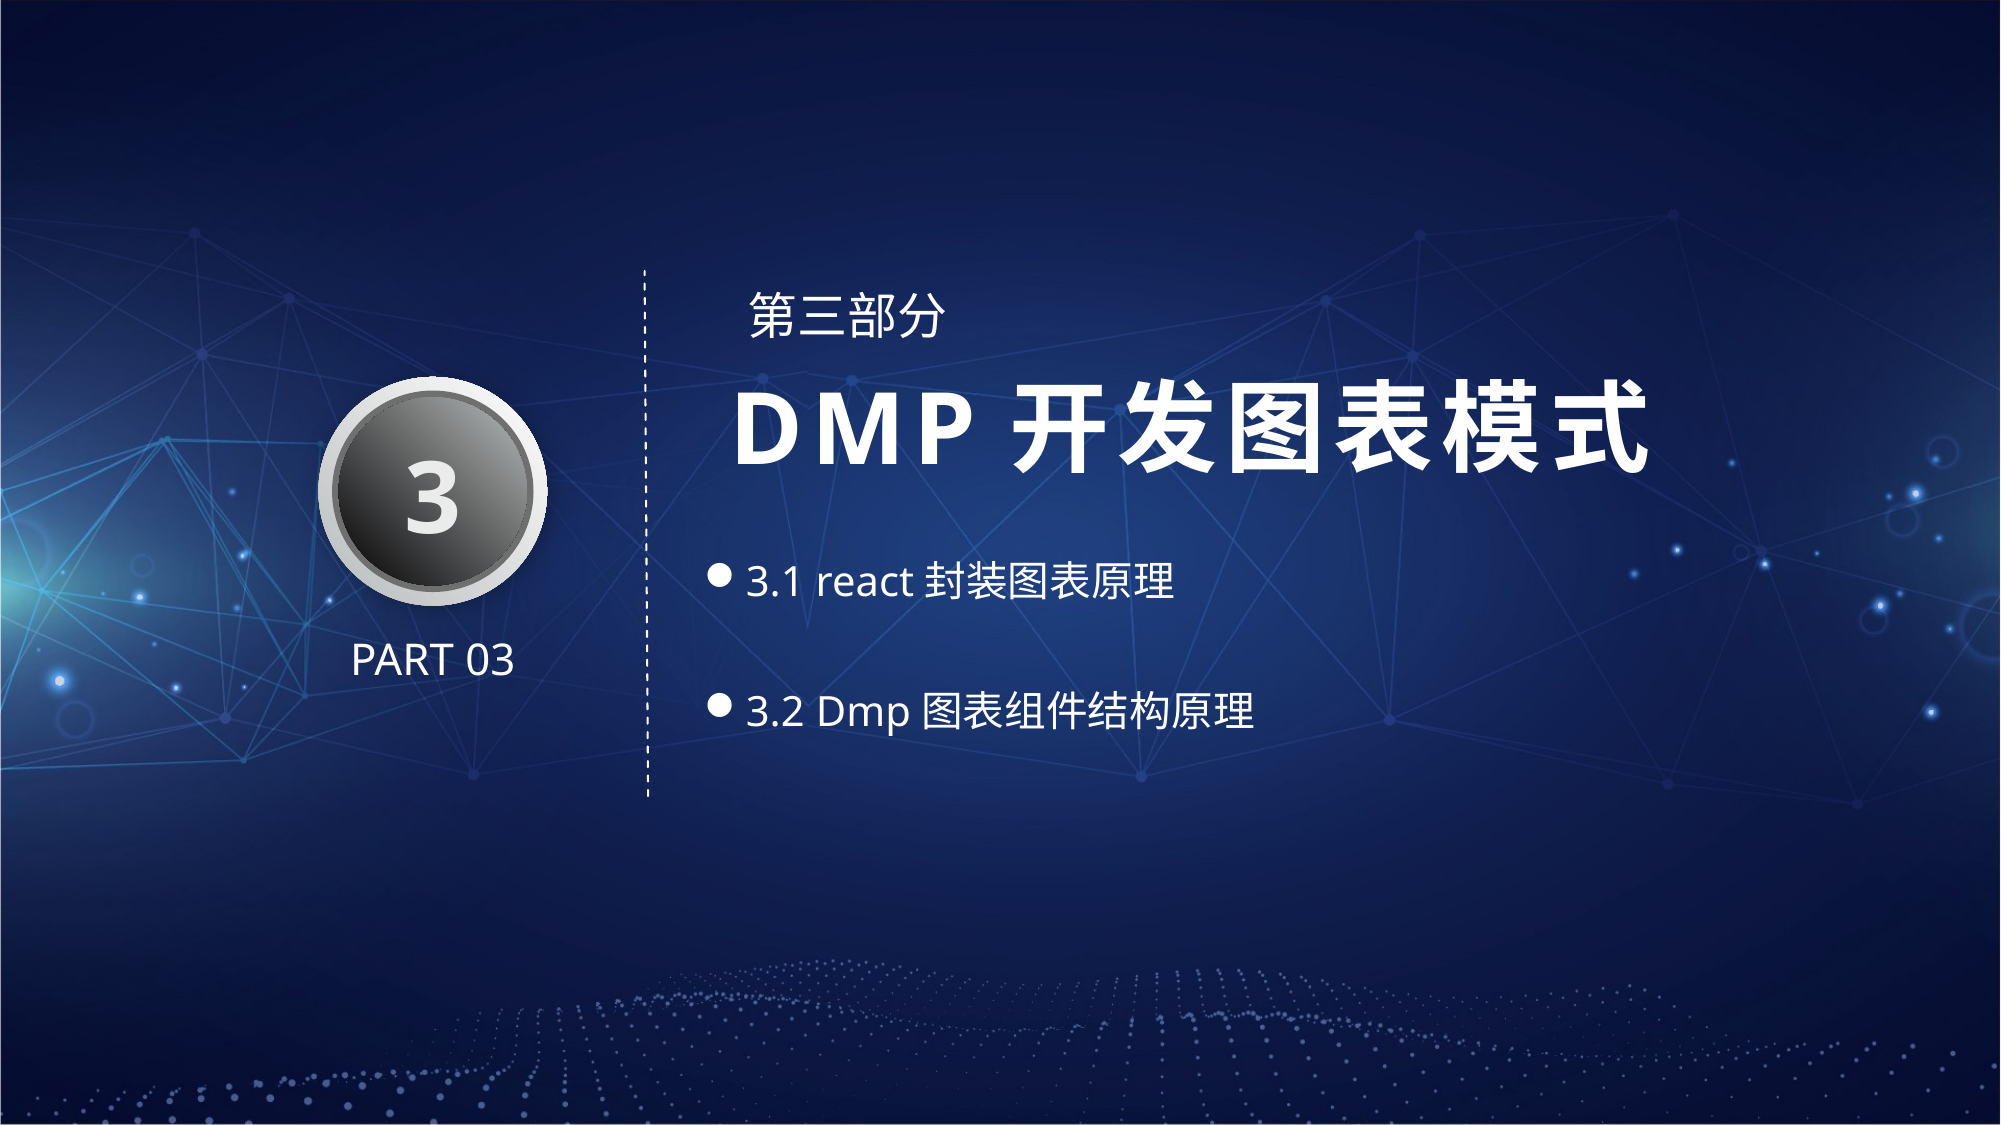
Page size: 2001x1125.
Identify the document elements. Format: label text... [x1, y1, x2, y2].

picture [0, 0, 2001, 1125]
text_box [644, 270, 649, 797]
text_box 3.2 Dmp图表组件结构原理 [704, 685, 1776, 736]
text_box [318, 376, 548, 606]
text_box 第三部分 DMP开发图表模式 [709, 274, 1671, 495]
text_box 3.1 react封装图表原理 [704, 555, 1776, 606]
text_box PART 03 [334, 631, 532, 684]
